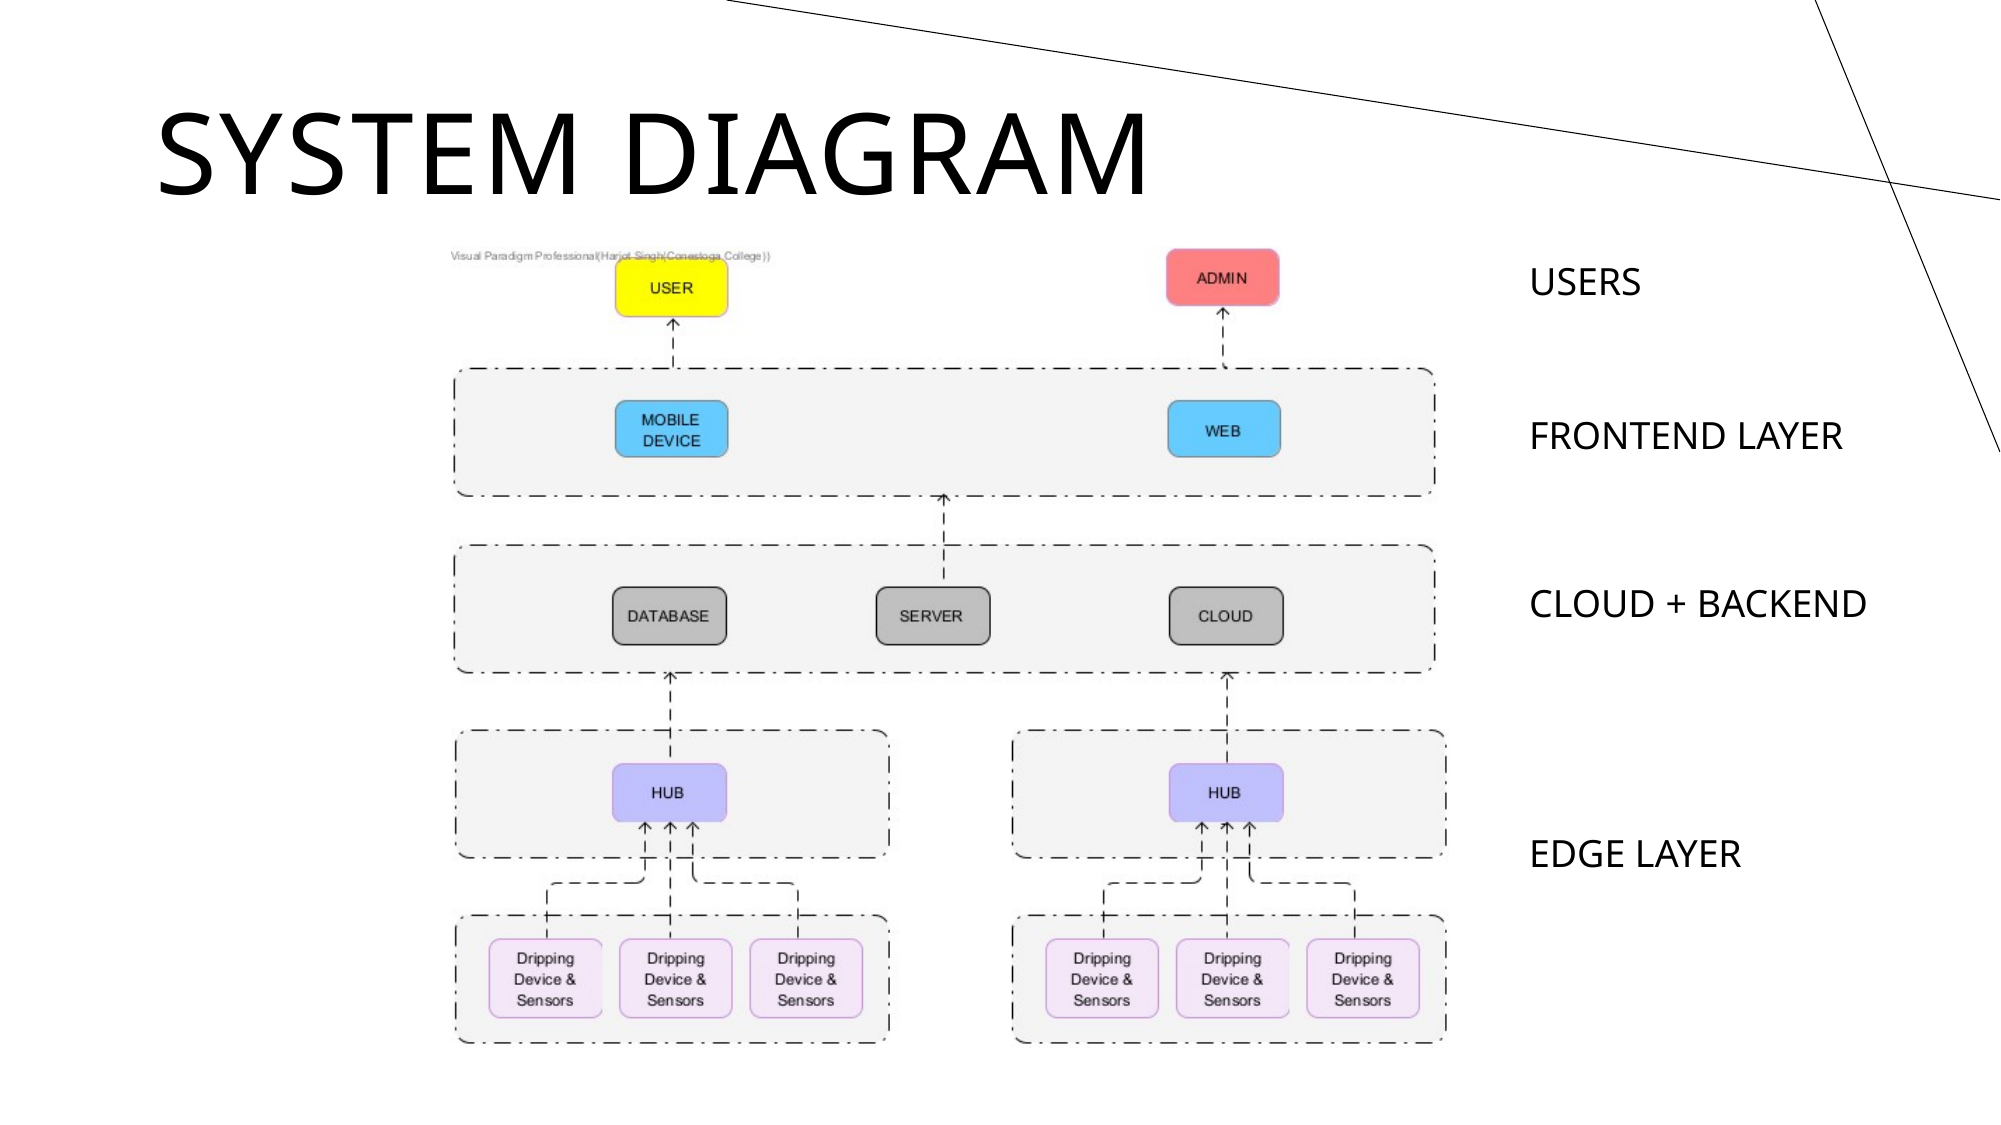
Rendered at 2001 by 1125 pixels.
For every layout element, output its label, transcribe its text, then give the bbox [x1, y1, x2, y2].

text_box CLOUD + BACKEND [1514, 572, 1918, 633]
text_box EDGE LAYER [1514, 822, 1918, 883]
text_box FRONTEND LAYER [1514, 404, 1918, 465]
text_box USERS [1514, 250, 1918, 310]
picture [451, 246, 1451, 1049]
title System DIAGRAM [140, 57, 1547, 227]
